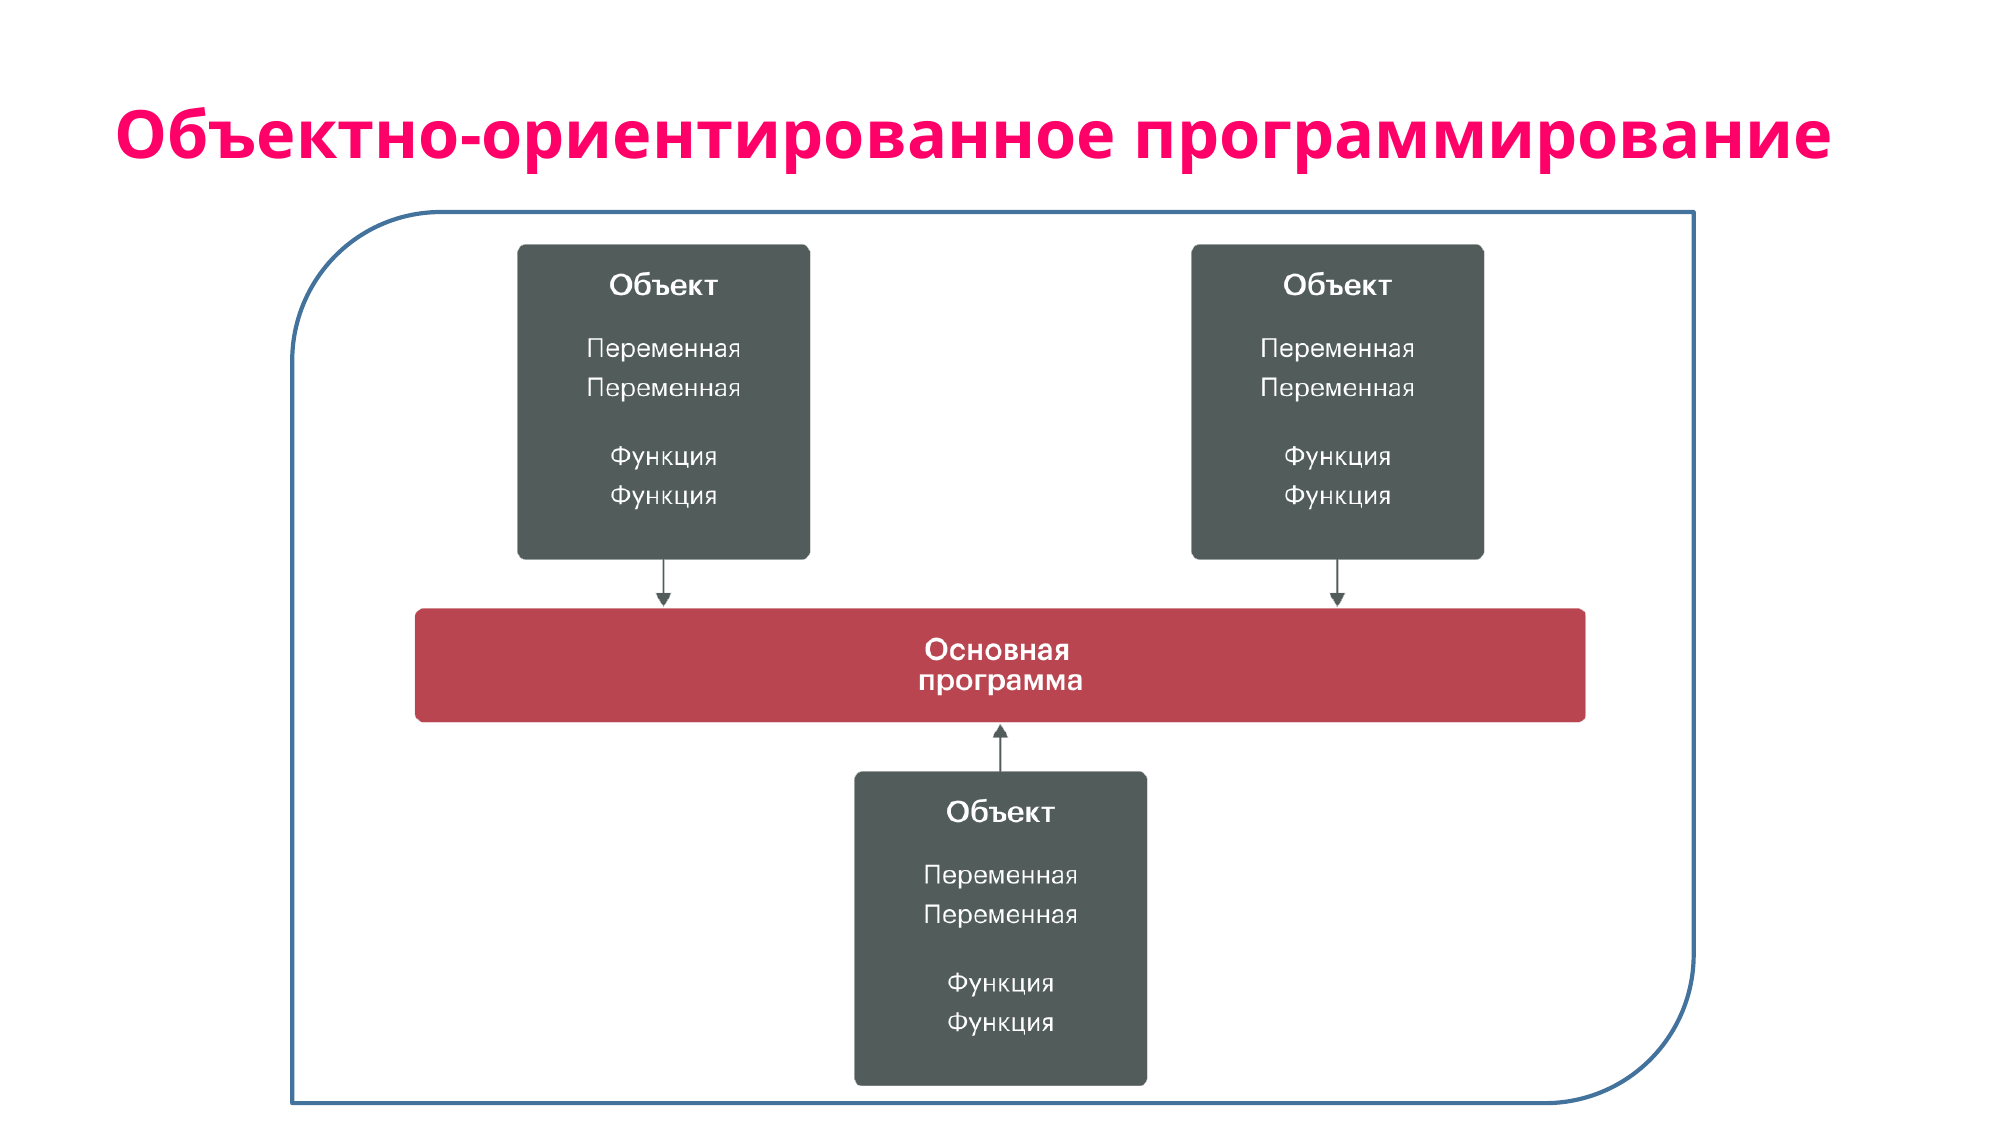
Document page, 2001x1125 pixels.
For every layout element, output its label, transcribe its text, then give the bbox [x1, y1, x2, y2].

text_box Объектно-ориентированное программирование [99, 93, 1939, 156]
text_box [290, 209, 1696, 1106]
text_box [413, 244, 1586, 1086]
